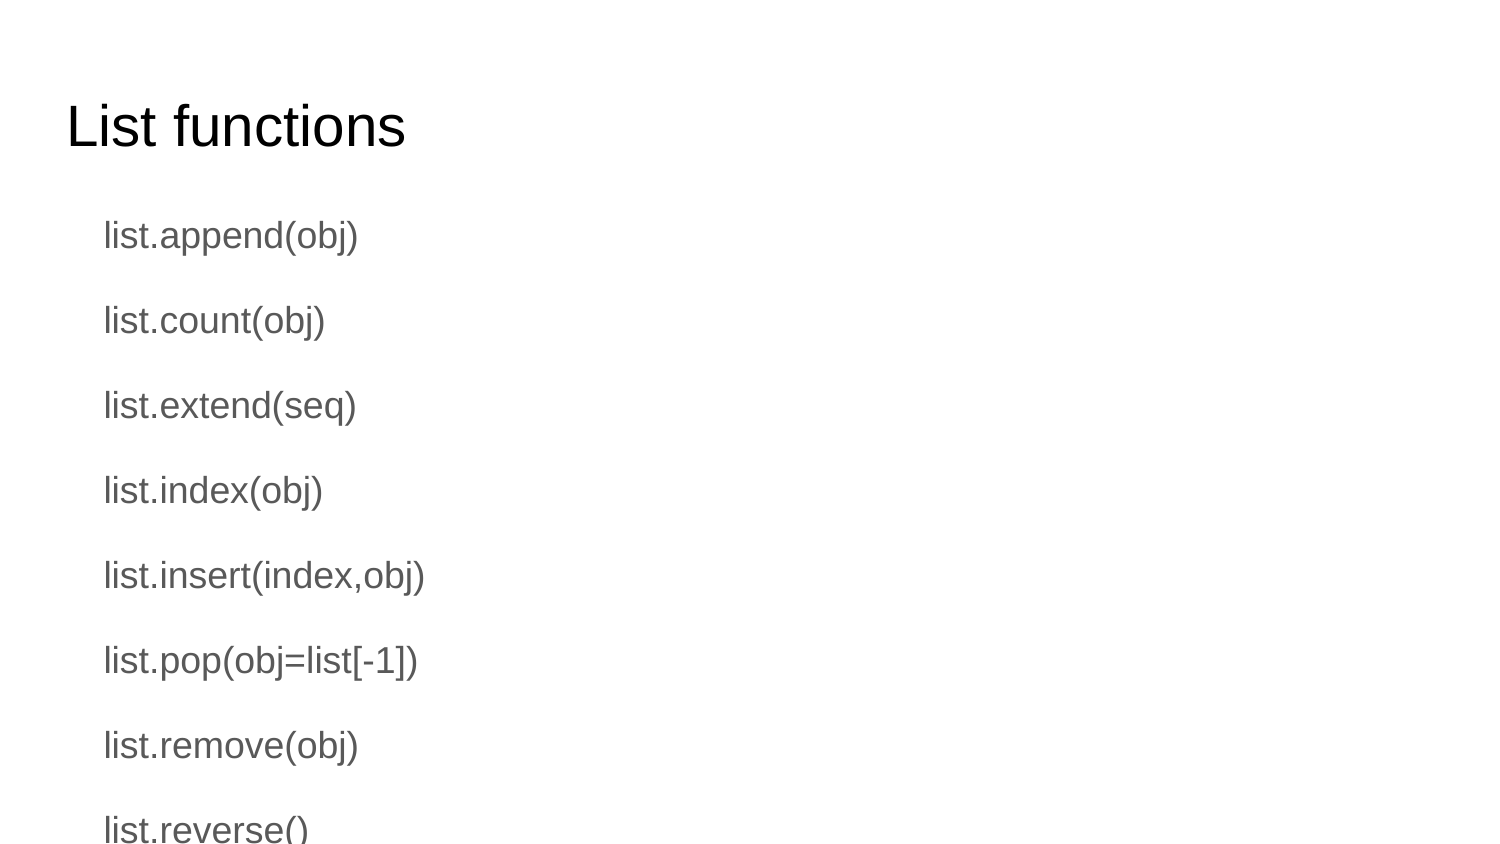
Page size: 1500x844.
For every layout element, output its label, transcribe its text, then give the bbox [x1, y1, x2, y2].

list list.append(obj) list.count(obj) list.extend(seq) list.index(obj) list.insert(index,obj) list.pop(obj=list[-1]) list.remove(obj) list.reverse() list.sort() [51, 189, 1449, 750]
title List functions [51, 72, 1449, 167]
